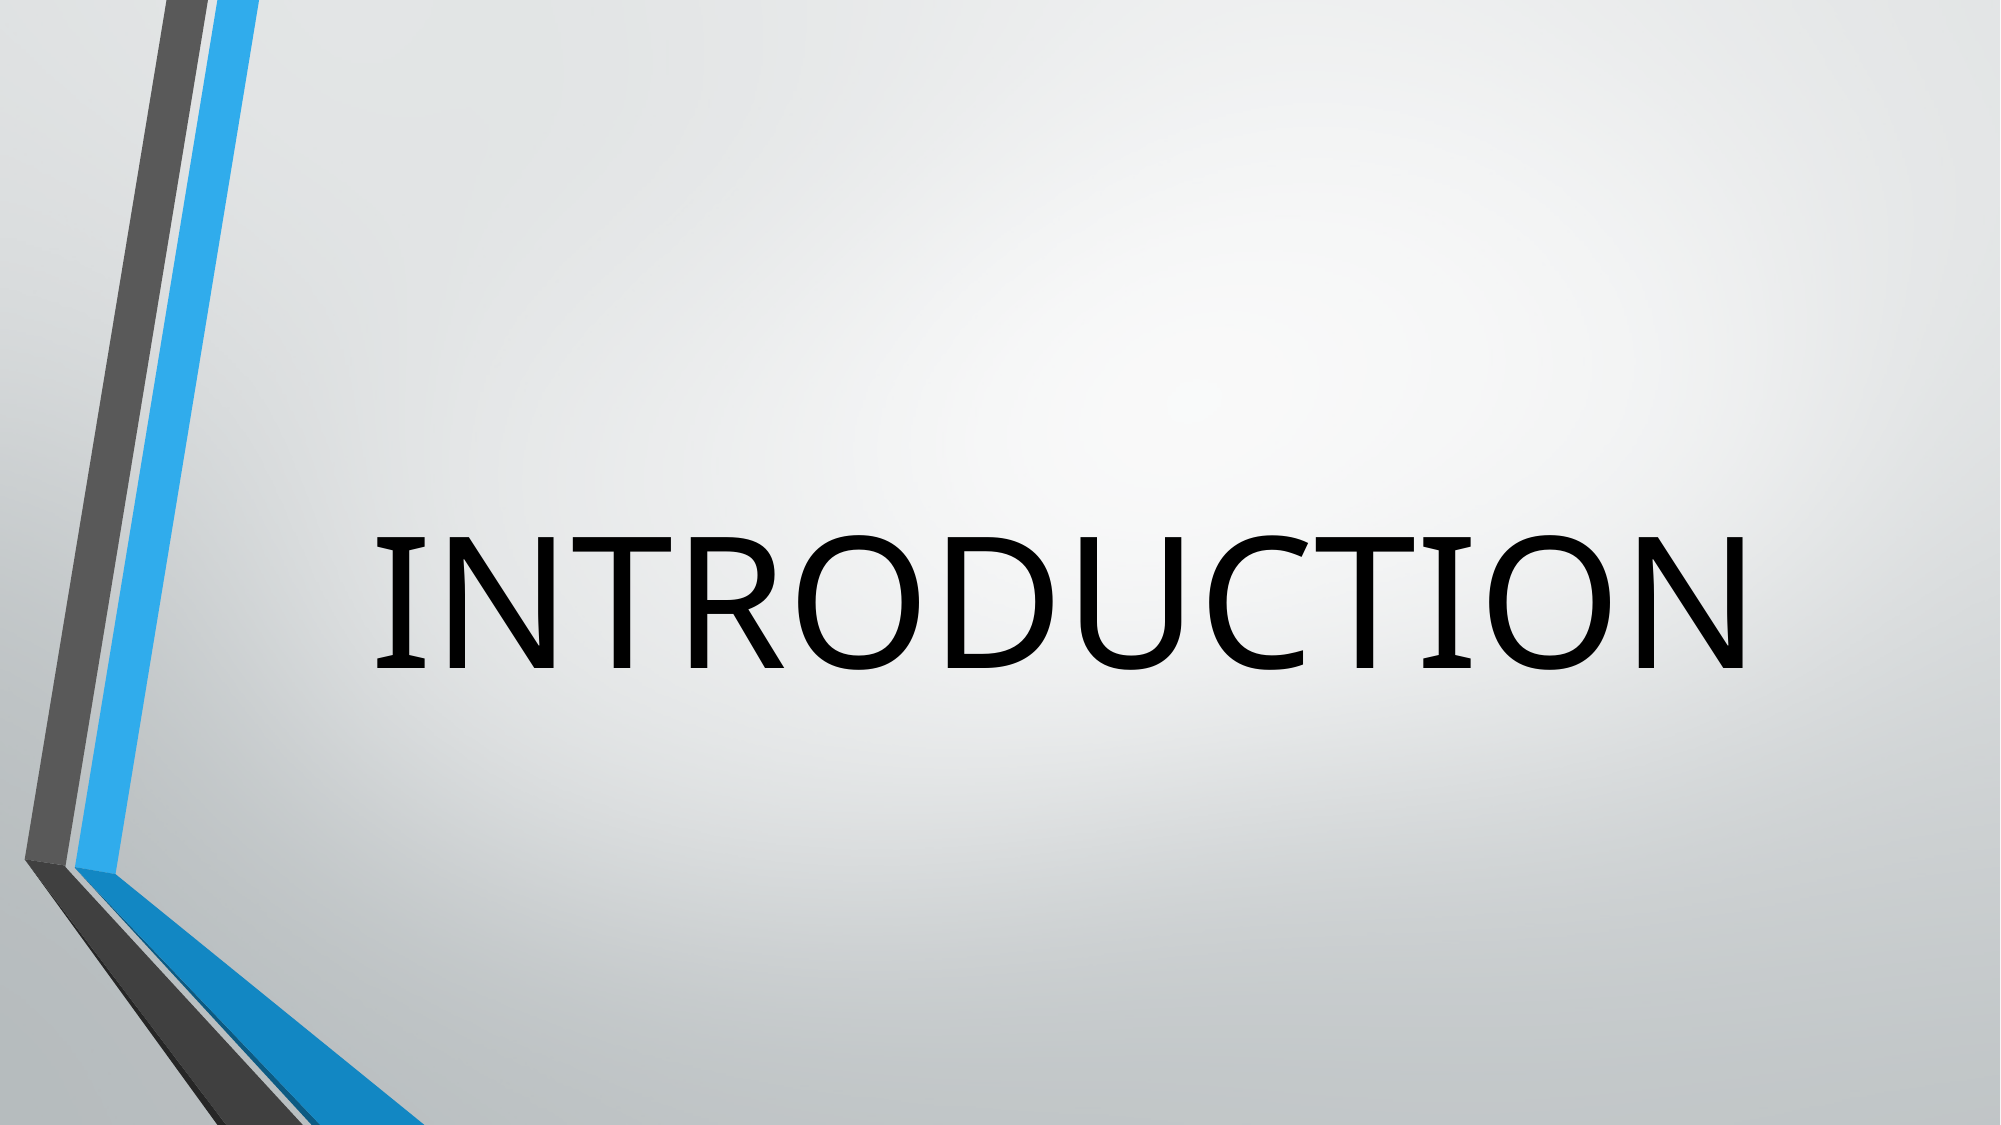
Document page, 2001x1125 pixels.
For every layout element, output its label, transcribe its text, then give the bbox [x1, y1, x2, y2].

title INTRODUCTION [243, 112, 1887, 1078]
